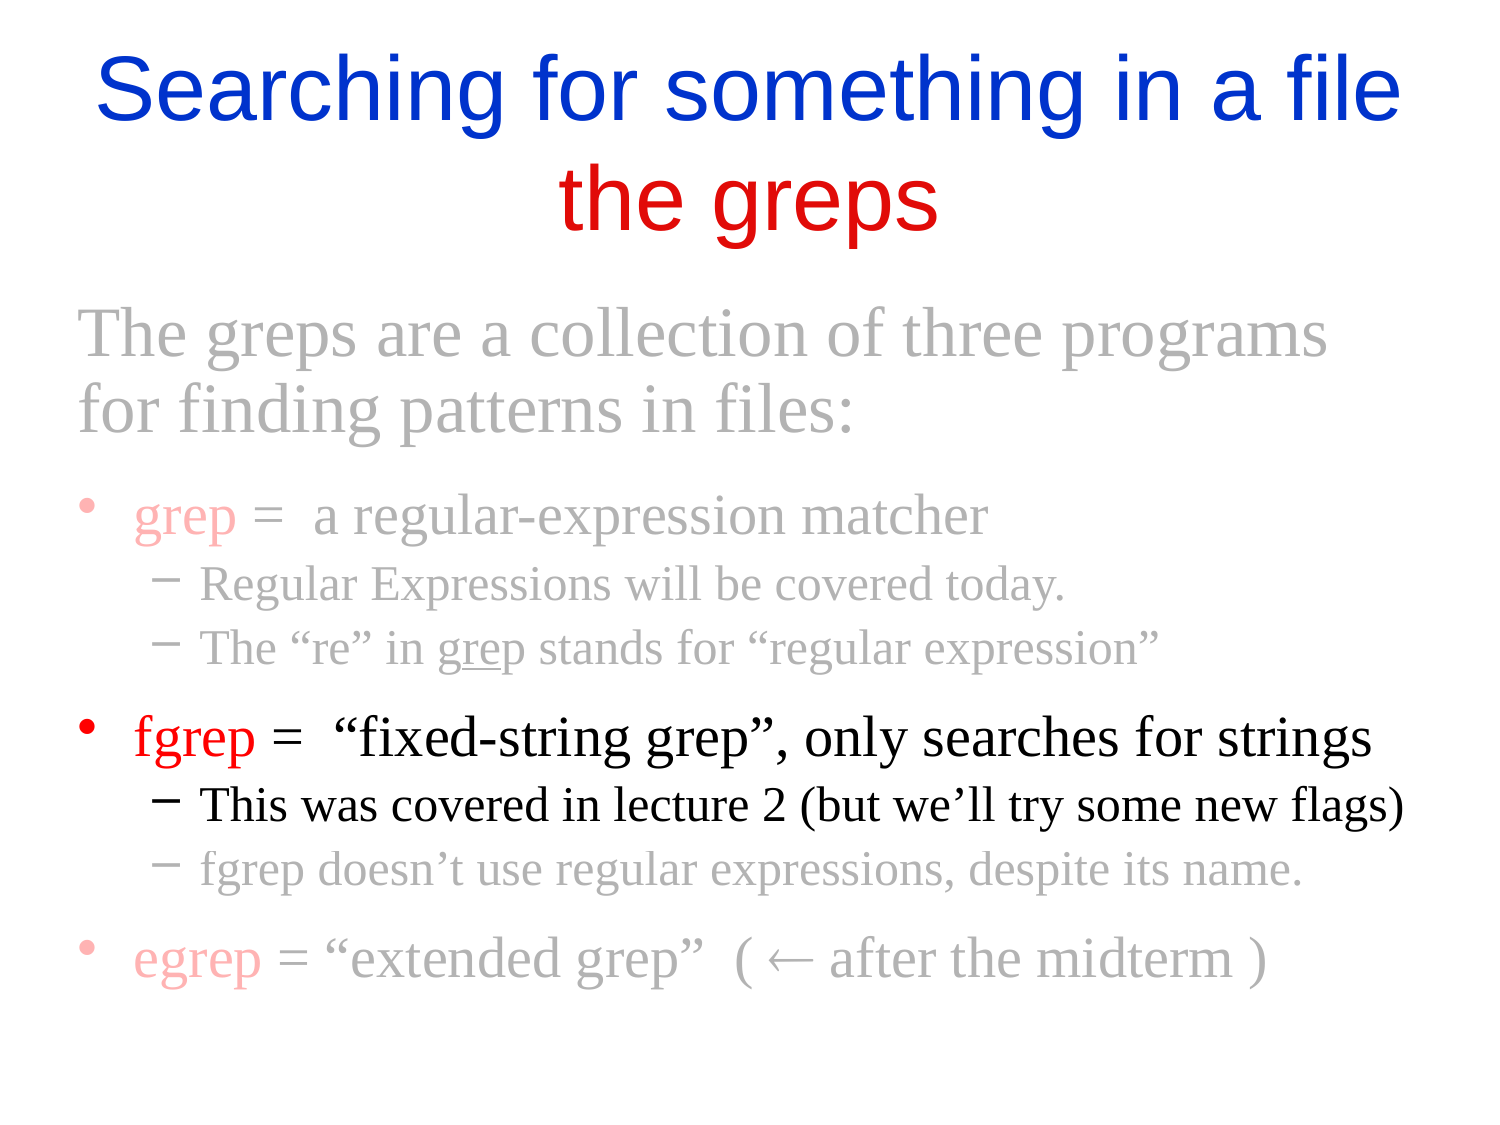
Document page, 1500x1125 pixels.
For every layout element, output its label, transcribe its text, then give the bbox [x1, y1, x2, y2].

title Searching for something in a file the greps [74, 44, 1426, 233]
text_box [62, 299, 1425, 700]
text_box [37, 849, 1400, 1075]
list The greps are a collection of three programs for finding patterns in files: grep = a regular-expression matcher Regular Expressions will be covered today. The “re” in grep stands for “regular expression” fgrep = “fixed-string grep”, only searches for strings This was covered in lecture 2 (but we’ll try some new flags) fgrep doesn’t use regular expressions, despite its name. egrep = “extended grep” (  after the midterm ) [62, 287, 1426, 1051]
